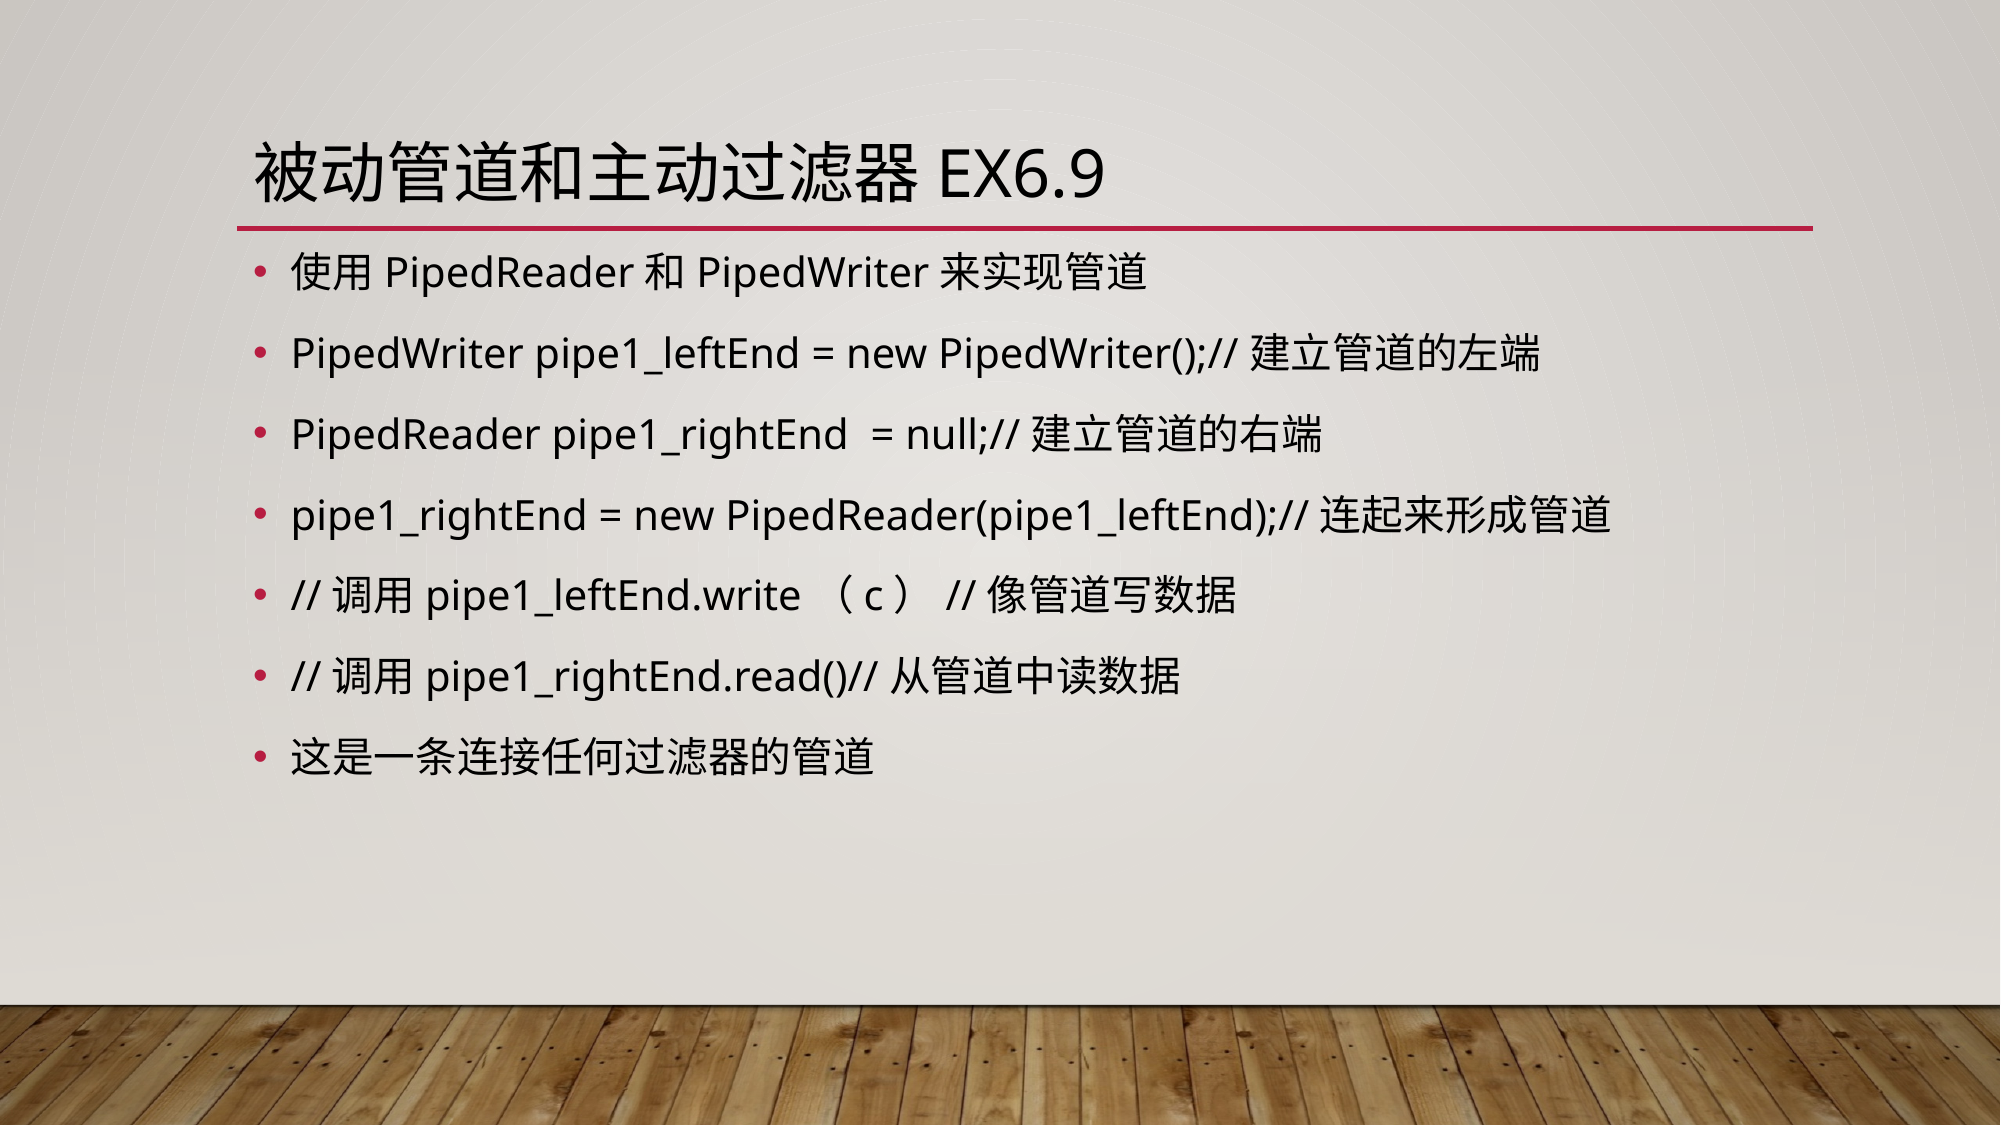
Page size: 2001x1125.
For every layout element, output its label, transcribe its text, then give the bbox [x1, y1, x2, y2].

list 使用PipedReader和PipedWriter来实现管道 PipedWriter pipe1_leftEnd = new PipedWriter();//建立管道的左端 PipedReader pipe1_rightEnd = null;//建立管道的右端 pipe1_rightEnd = new PipedReader(pipe1_leftEnd);//连起来形成管道 //调用pipe1_leftEnd.write（c）//像管道写数据 //调用pipe1_rightEnd.read()//从管道中读数据 这是一条连接任何过滤器的管道 [238, 228, 1814, 994]
title 被动管道和主动过滤器Ex6.9 [238, 131, 1814, 228]
picture [0, 1005, 2000, 1125]
